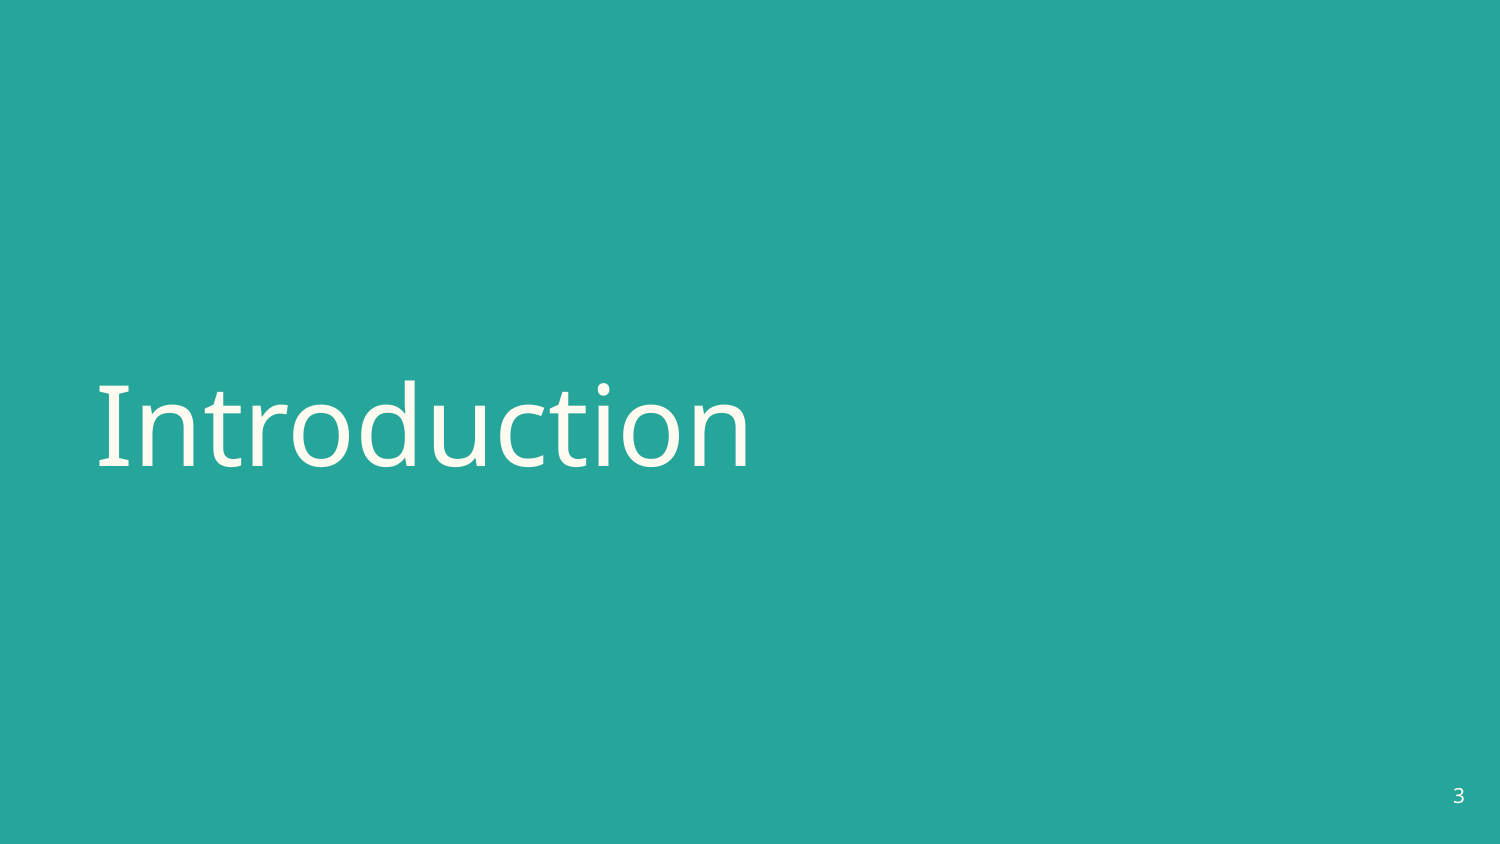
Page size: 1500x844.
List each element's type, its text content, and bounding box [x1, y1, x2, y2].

title Introduction [80, 86, 1000, 758]
slide_number 3 [1389, 764, 1480, 830]
